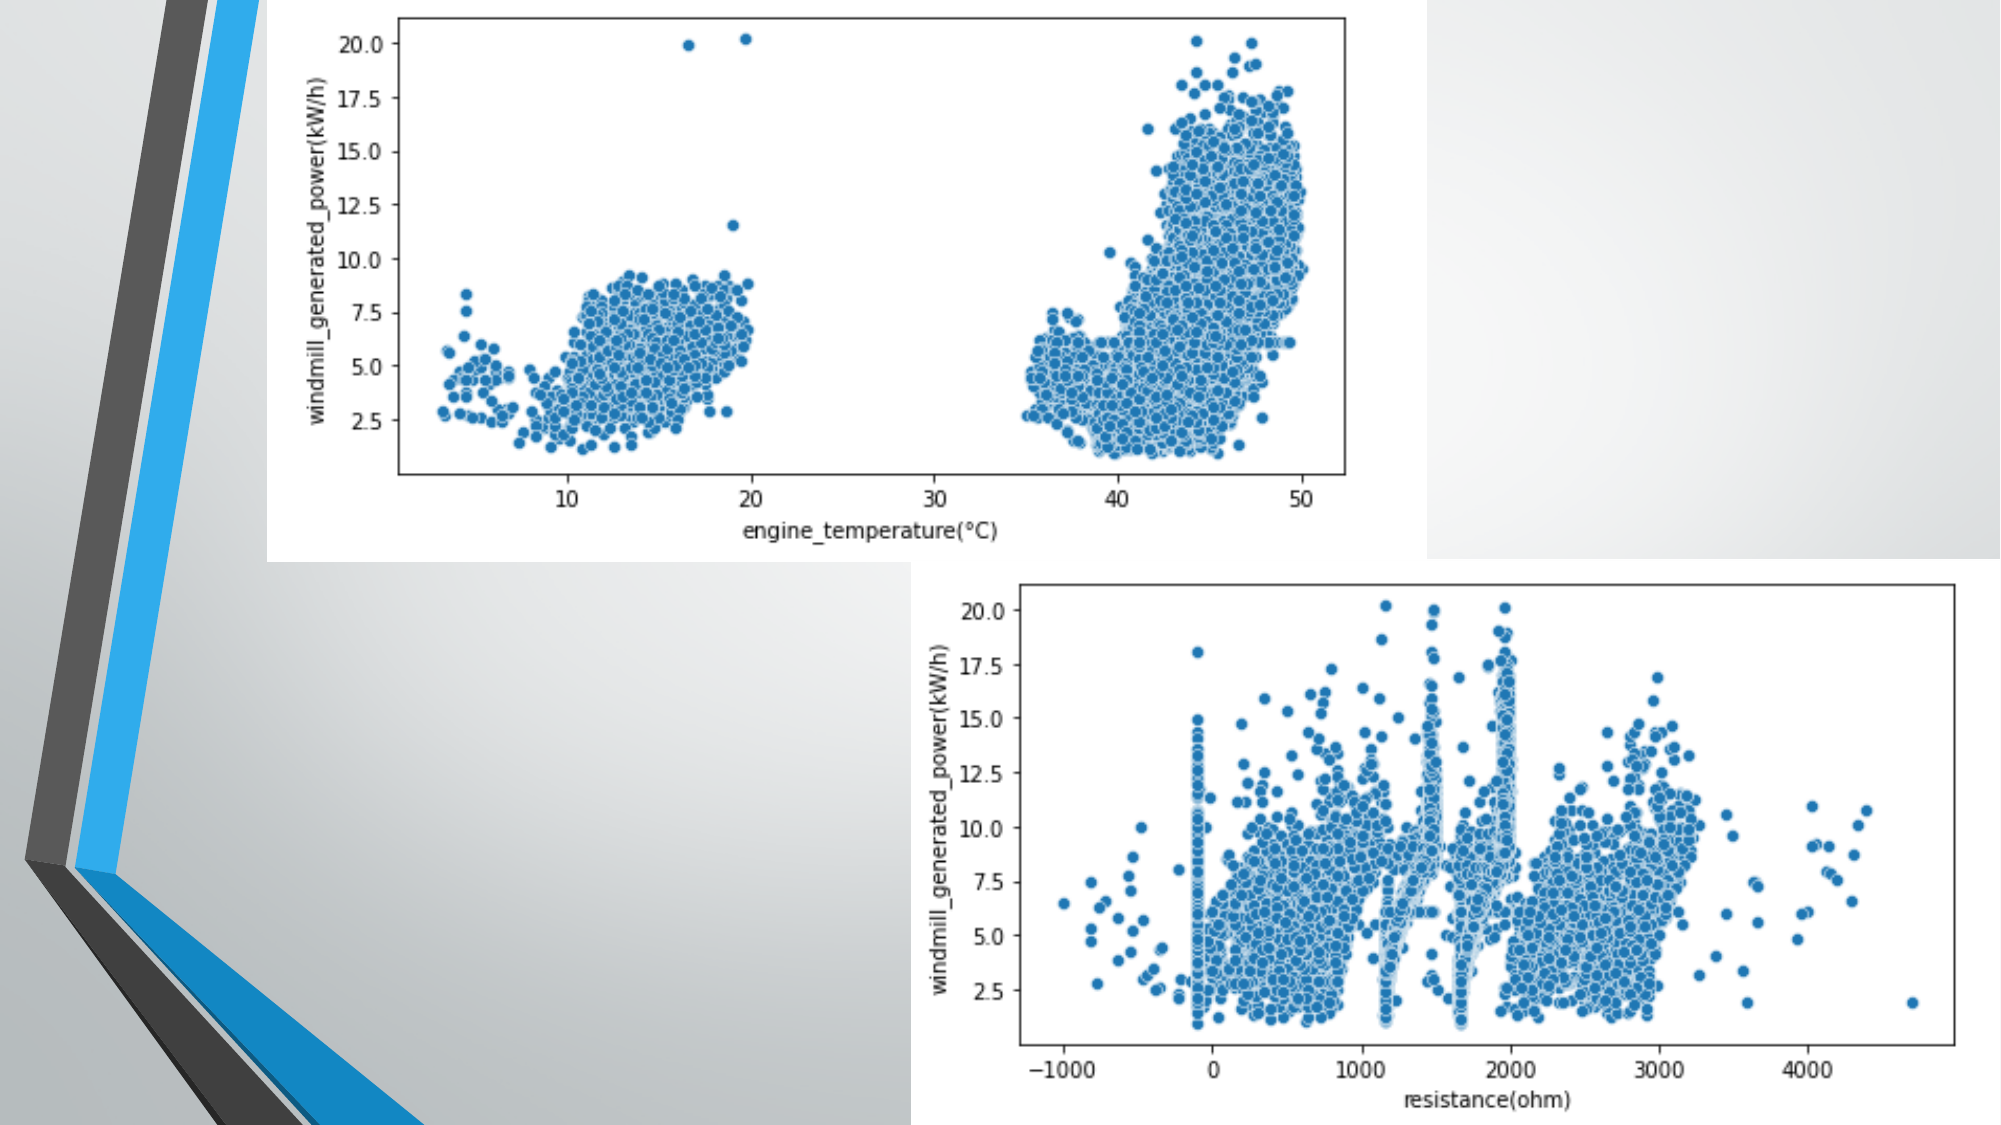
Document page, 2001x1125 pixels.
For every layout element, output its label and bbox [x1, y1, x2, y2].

picture [911, 559, 2000, 1125]
list [267, 0, 1427, 563]
